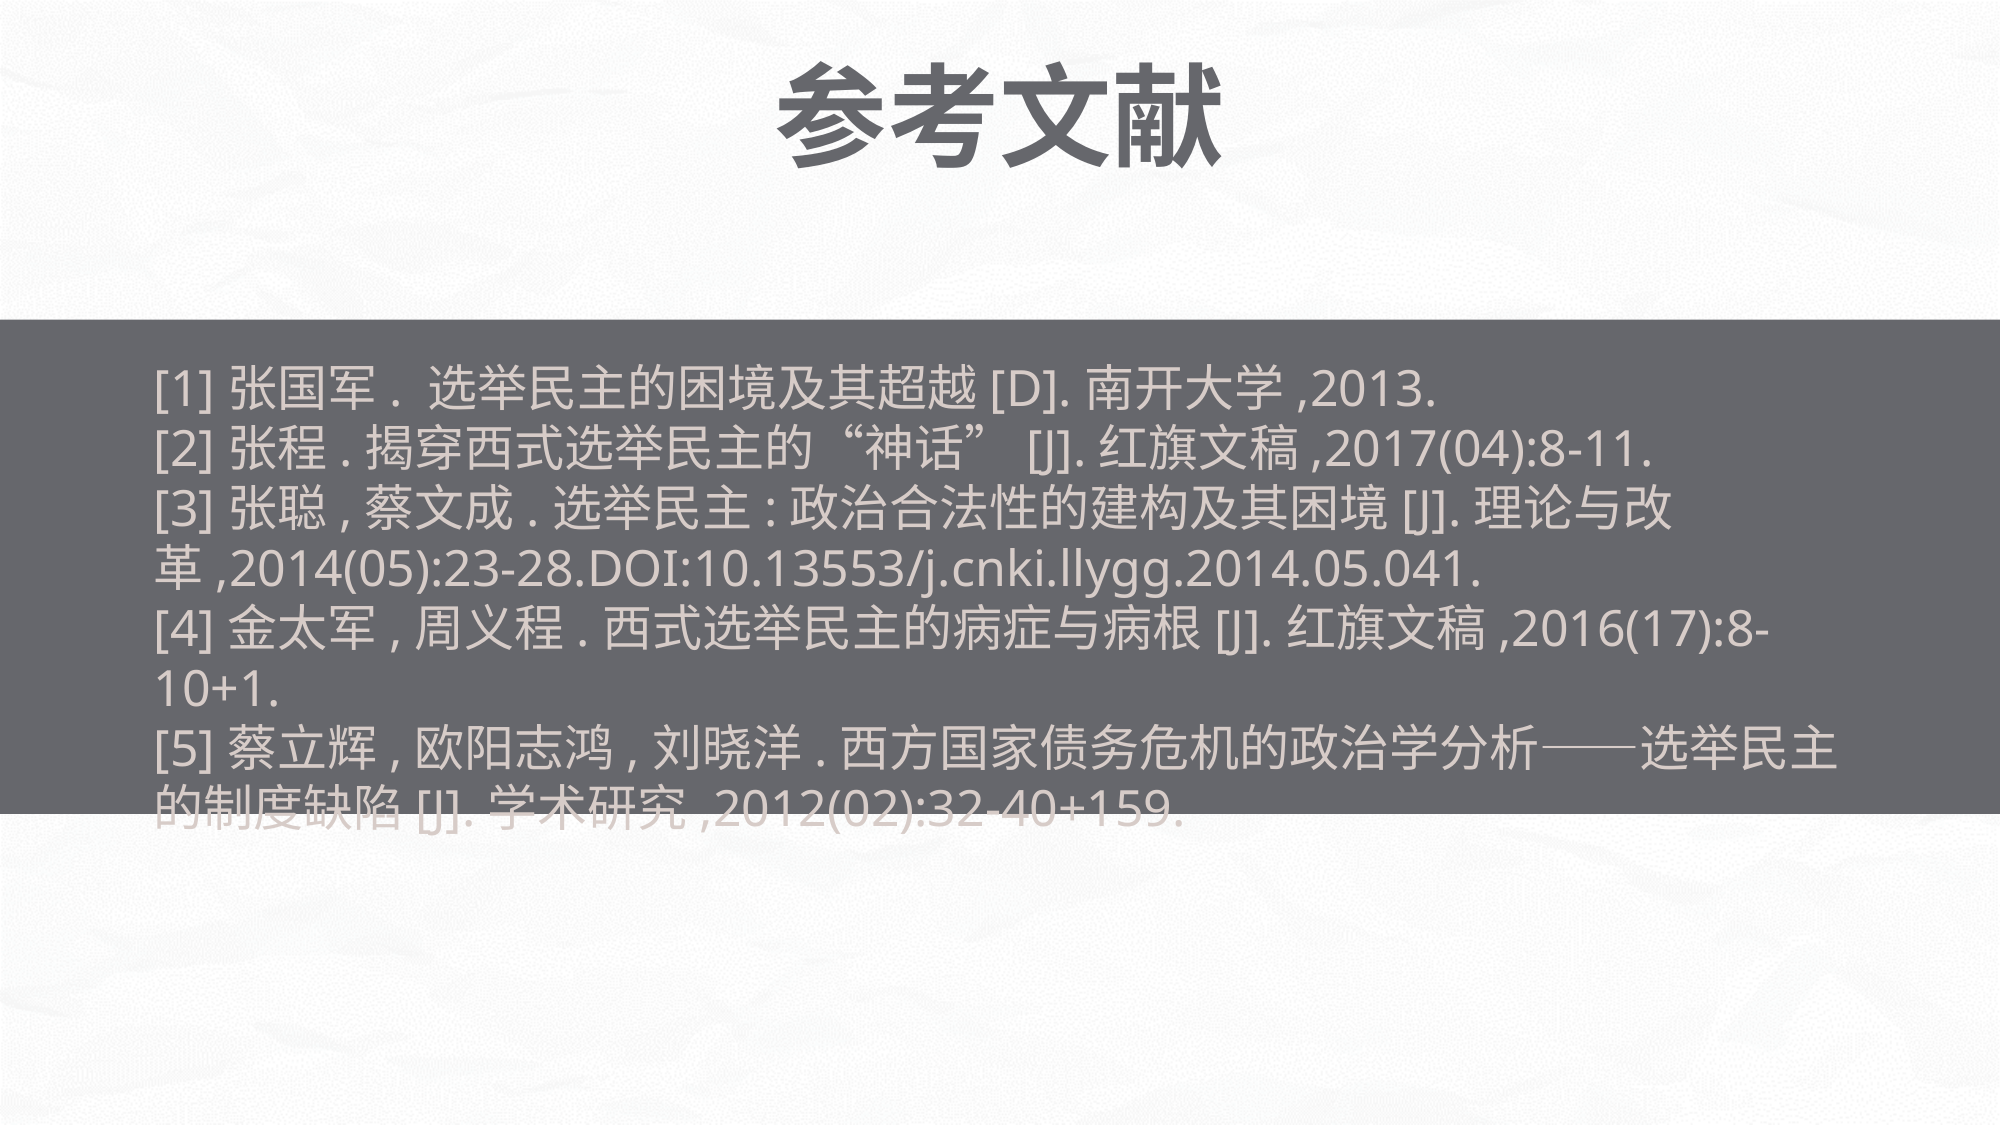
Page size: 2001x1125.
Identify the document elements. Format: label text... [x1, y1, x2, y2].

text_box [1]张国军. 选举民主的困境及其超越[D].南开大学,2013. [2]张程.揭穿西式选举民主的“神话”[J].红旗文稿,2017(04):8-11. [3]张聪,蔡文成.选举民主:政治合法性的建构及其困境[J].理论与改革,2014(05):23-28.DOI:10.13553/j.cnki.llygg.2014.05.041. [4]金太军,周义程.西式选举民主的病症与病根[J].红旗文稿,2016(17):8-10+1. [5]蔡立辉,欧阳志鸿,刘晓洋.西方国家债务危机的政治学分析——选举民主的制度缺陷[J].学术研究,2012(02):32-40+159. [138, 348, 1867, 777]
text_box 参考文献 [751, 38, 1249, 189]
text_box [0, 319, 2000, 815]
